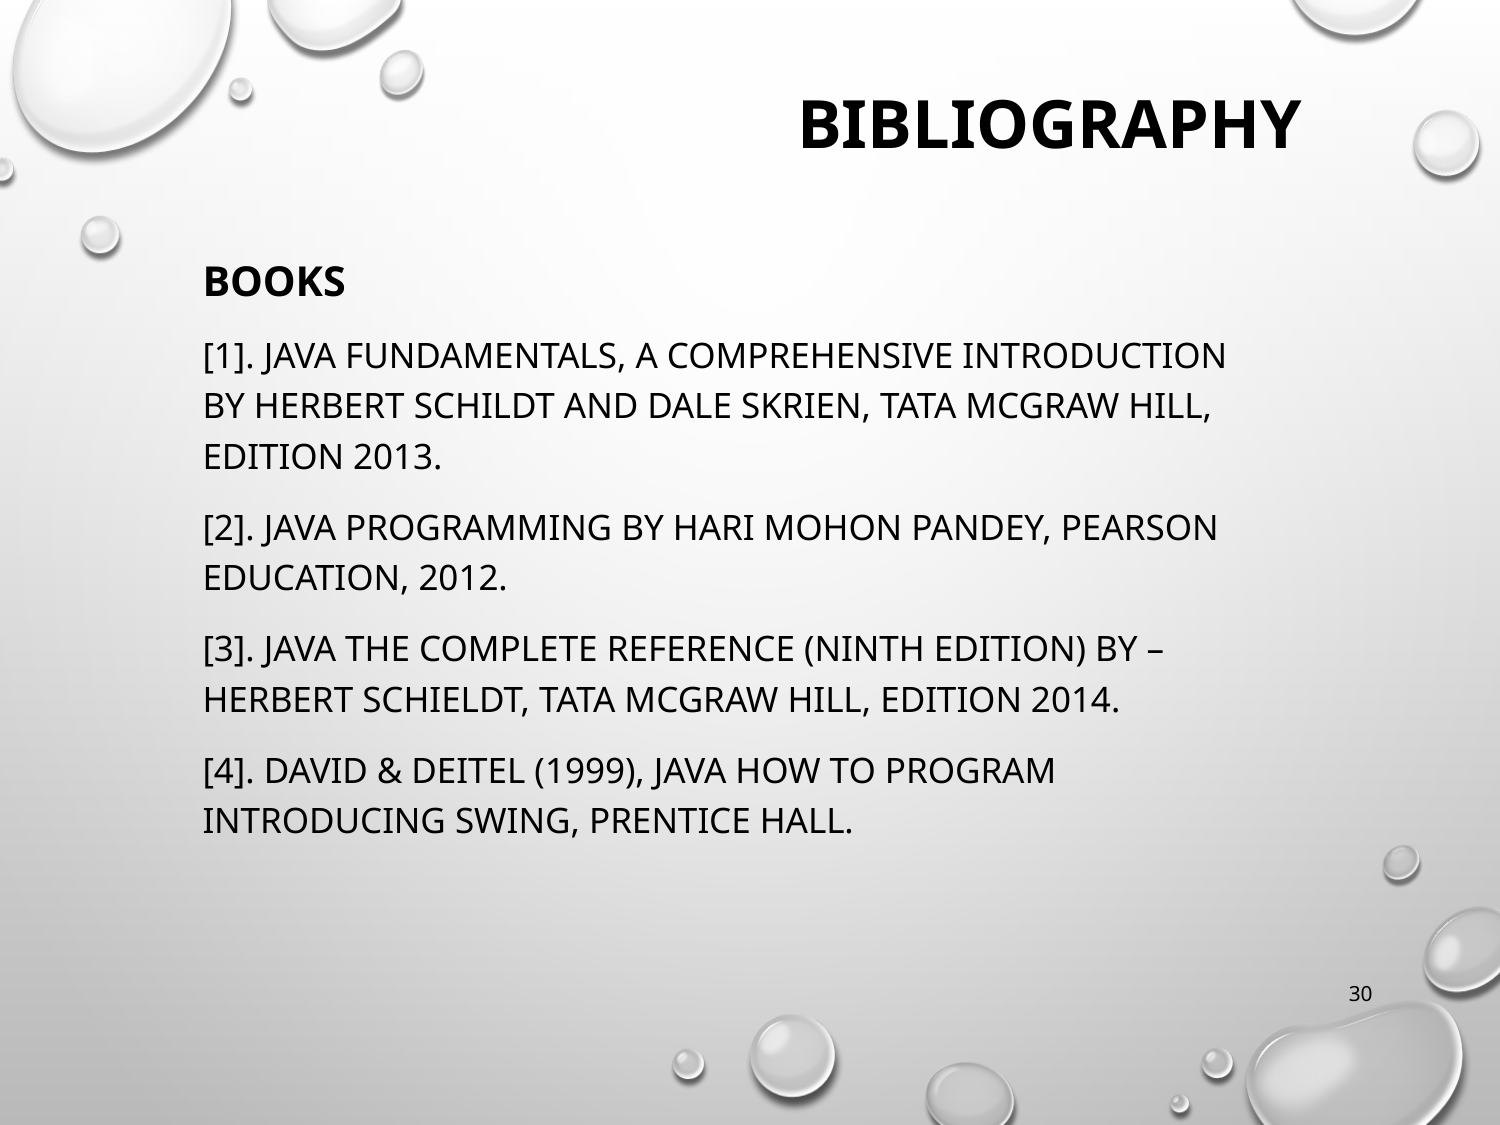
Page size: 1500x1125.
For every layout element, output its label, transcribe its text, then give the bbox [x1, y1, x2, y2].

title BIBLIOGRAPHY [512, 1, 1500, 252]
list Books [1]. Java Fundamentals, A comprehensive Introduction by Herbert Schildt and Dale Skrien, Tata McGraw Hill, Edition 2013. [2]. Java Programming by Hari Mohon Pandey, Pearson Education, 2012. [3]. Java The Complete Reference (Ninth Edition) By – Herbert Schieldt, Tata McGraw Hill, Edition 2014. [4]. David & Deitel (1999), Java How to program Introducing Swing, Prentice Hall. [187, 237, 1263, 856]
picture [0, 0, 1500, 1125]
slide_number 30 [1293, 965, 1388, 1025]
